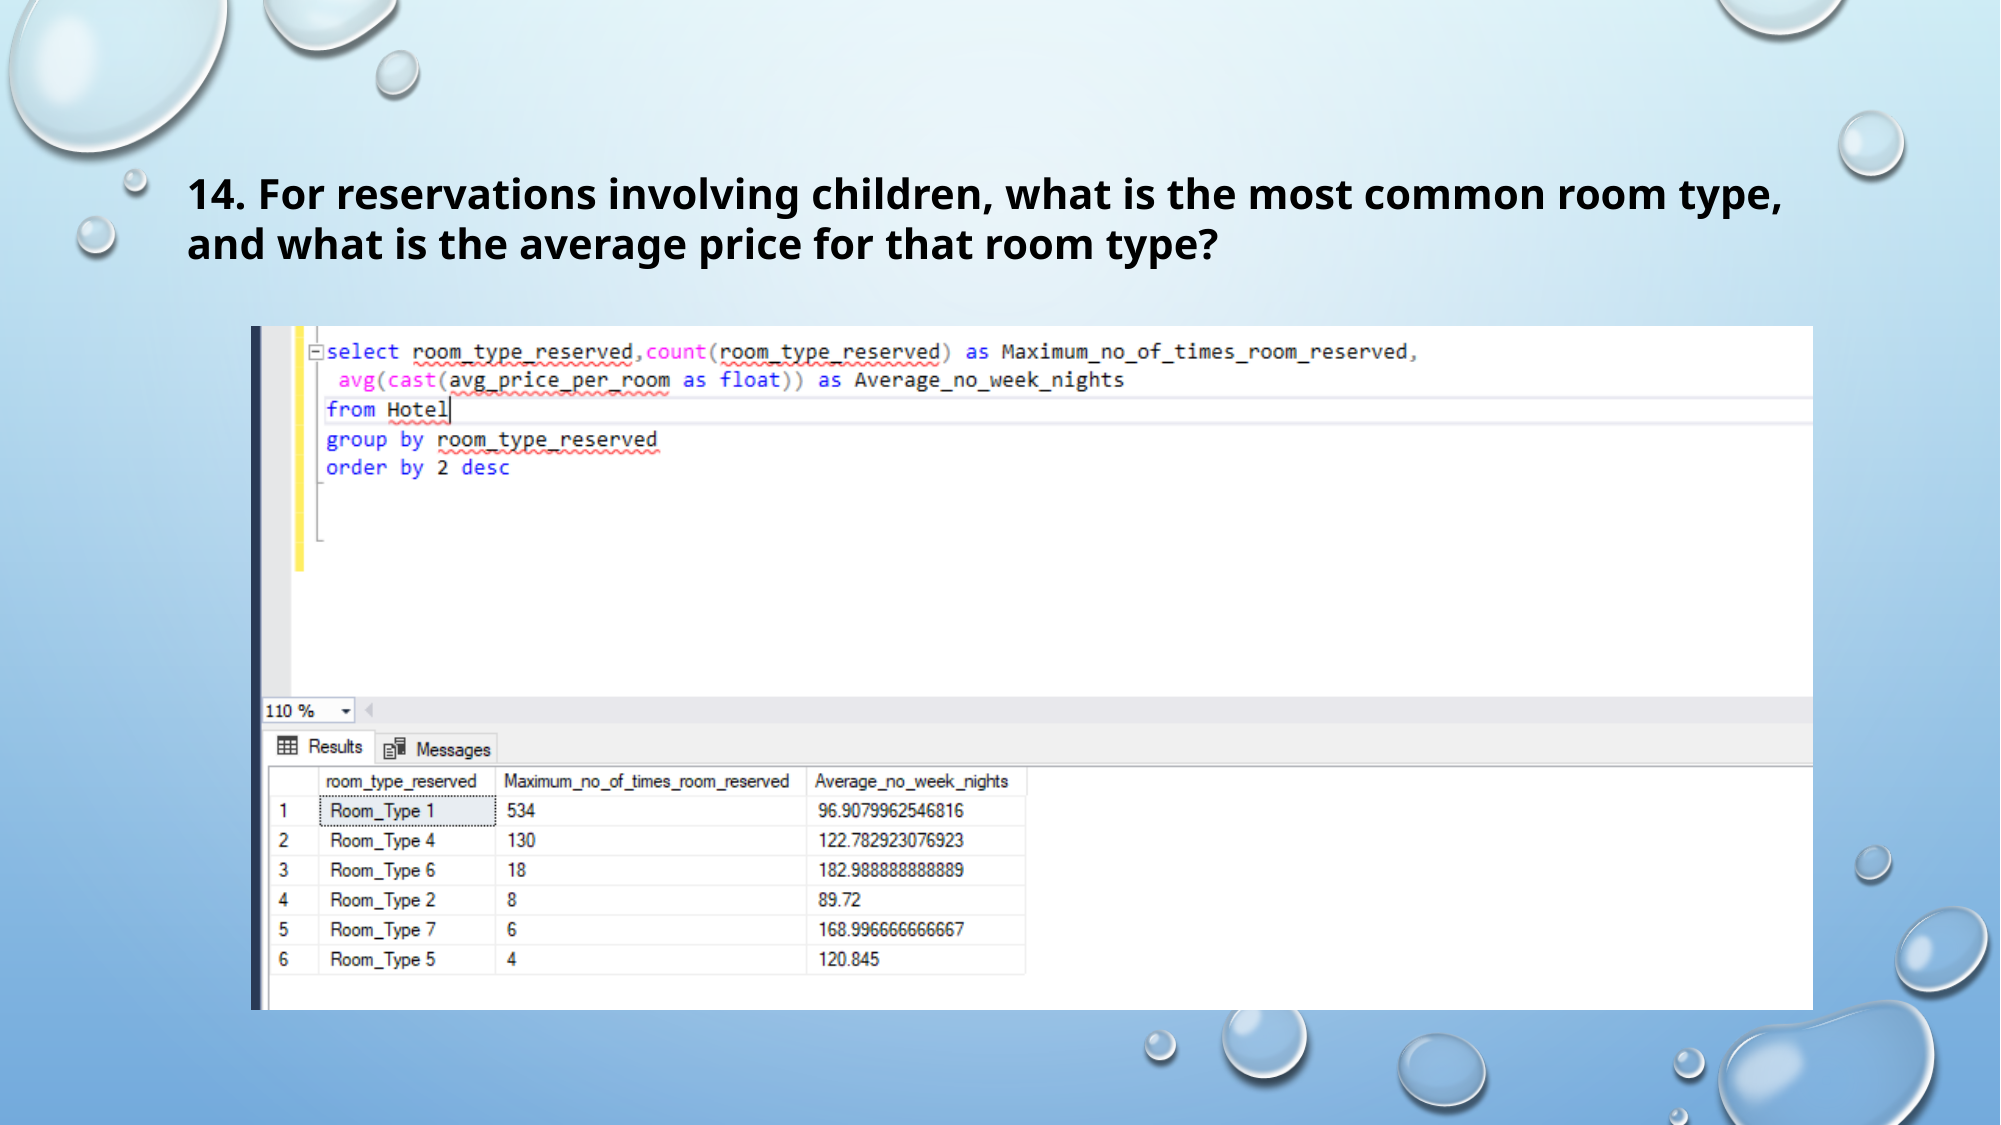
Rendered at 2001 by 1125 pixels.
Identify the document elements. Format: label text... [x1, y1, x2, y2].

picture [0, 0, 2000, 1125]
text_box 14. For reservations involving children, what is the most common room type, and what is the average price for that room type? [172, 160, 1848, 275]
